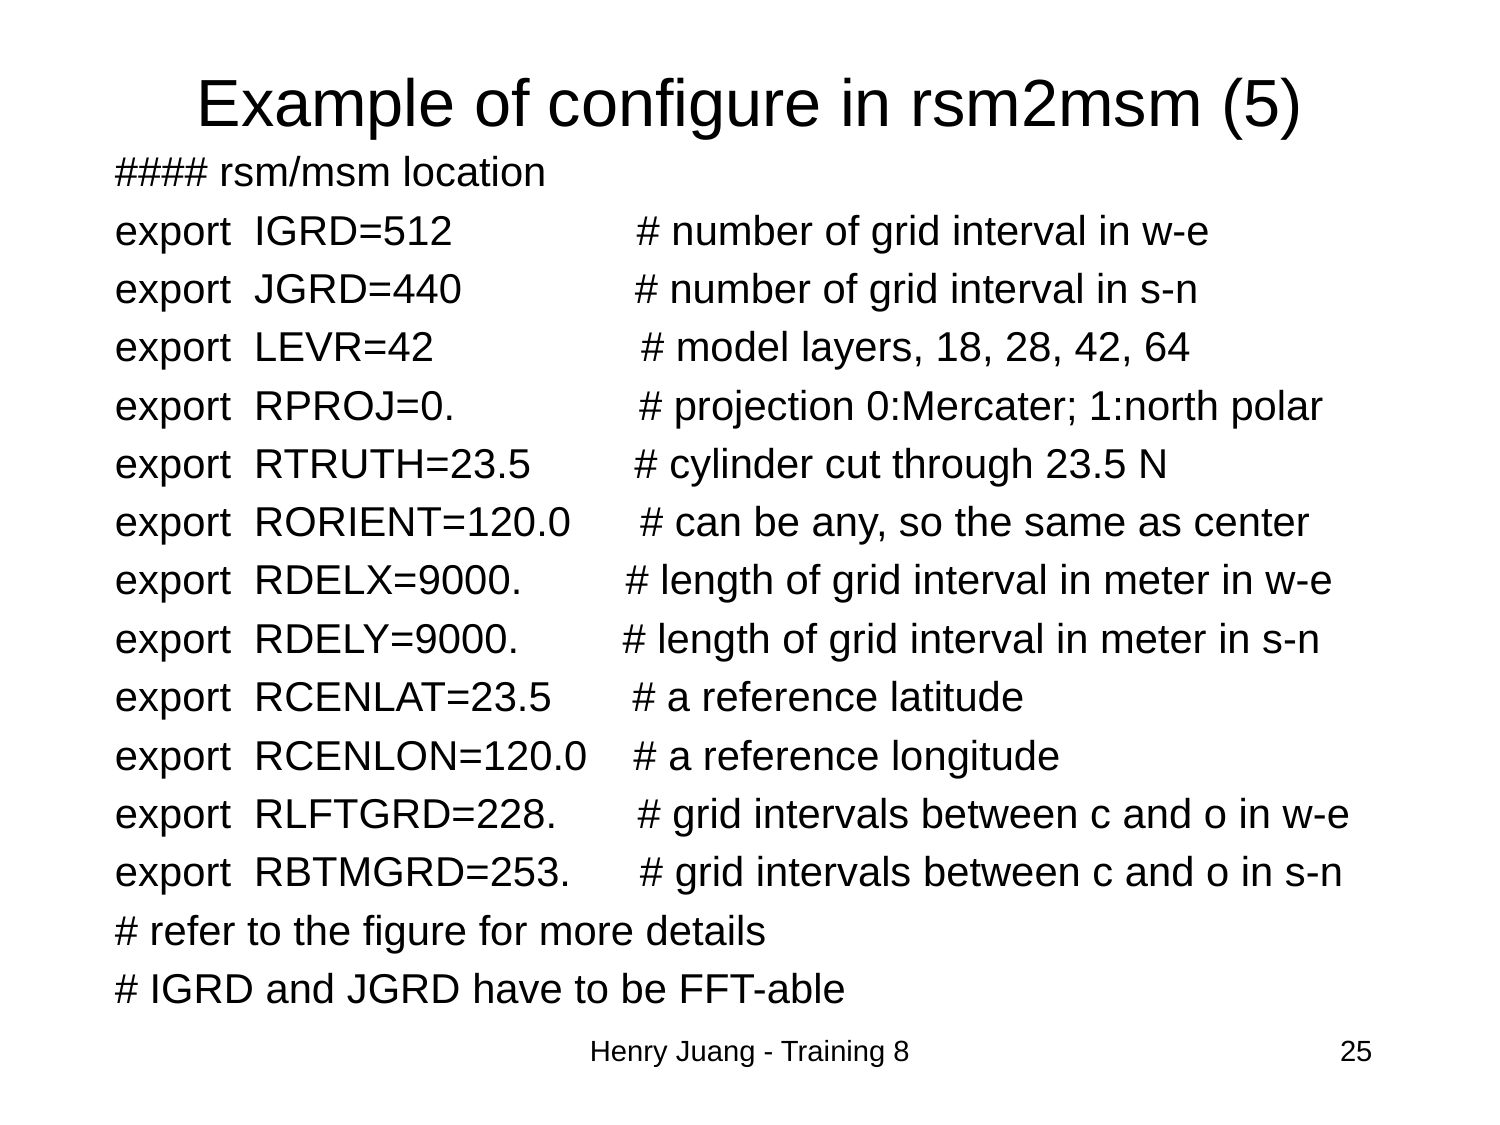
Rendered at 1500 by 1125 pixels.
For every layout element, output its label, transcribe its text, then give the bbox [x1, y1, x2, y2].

slide_number 25 [1074, 1025, 1388, 1100]
title Example of configure in rsm2msm (5) [112, 50, 1388, 150]
footer Henry Juang - Training 8 [512, 1025, 988, 1100]
list #### rsm/msm location export IGRD=512 # number of grid interval in w-e export JGRD=440 # number of grid interval in s-n export LEVR=42 # model layers, 18, 28, 42, 64 export RPROJ=0. # projection 0:Mercater; 1:north polar export RTRUTH=23.5 # cylinder cut through 23.5 N export RORIENT=120.0 # can be any, so the same as center export RDELX=9000. # length of grid interval in meter in w-e export RDELY=9000. # length of grid interval in meter in s-n export RCENLAT=23.5 # a reference latitude export RCENLON=120.0 # a reference longitude export RLFTGRD=228. # grid intervals between c and o in w-e export RBTMGRD=253. # grid intervals between c and o in s-n # refer to the figure for more details # IGRD and JGRD have to be FFT-able [99, 137, 1375, 1025]
